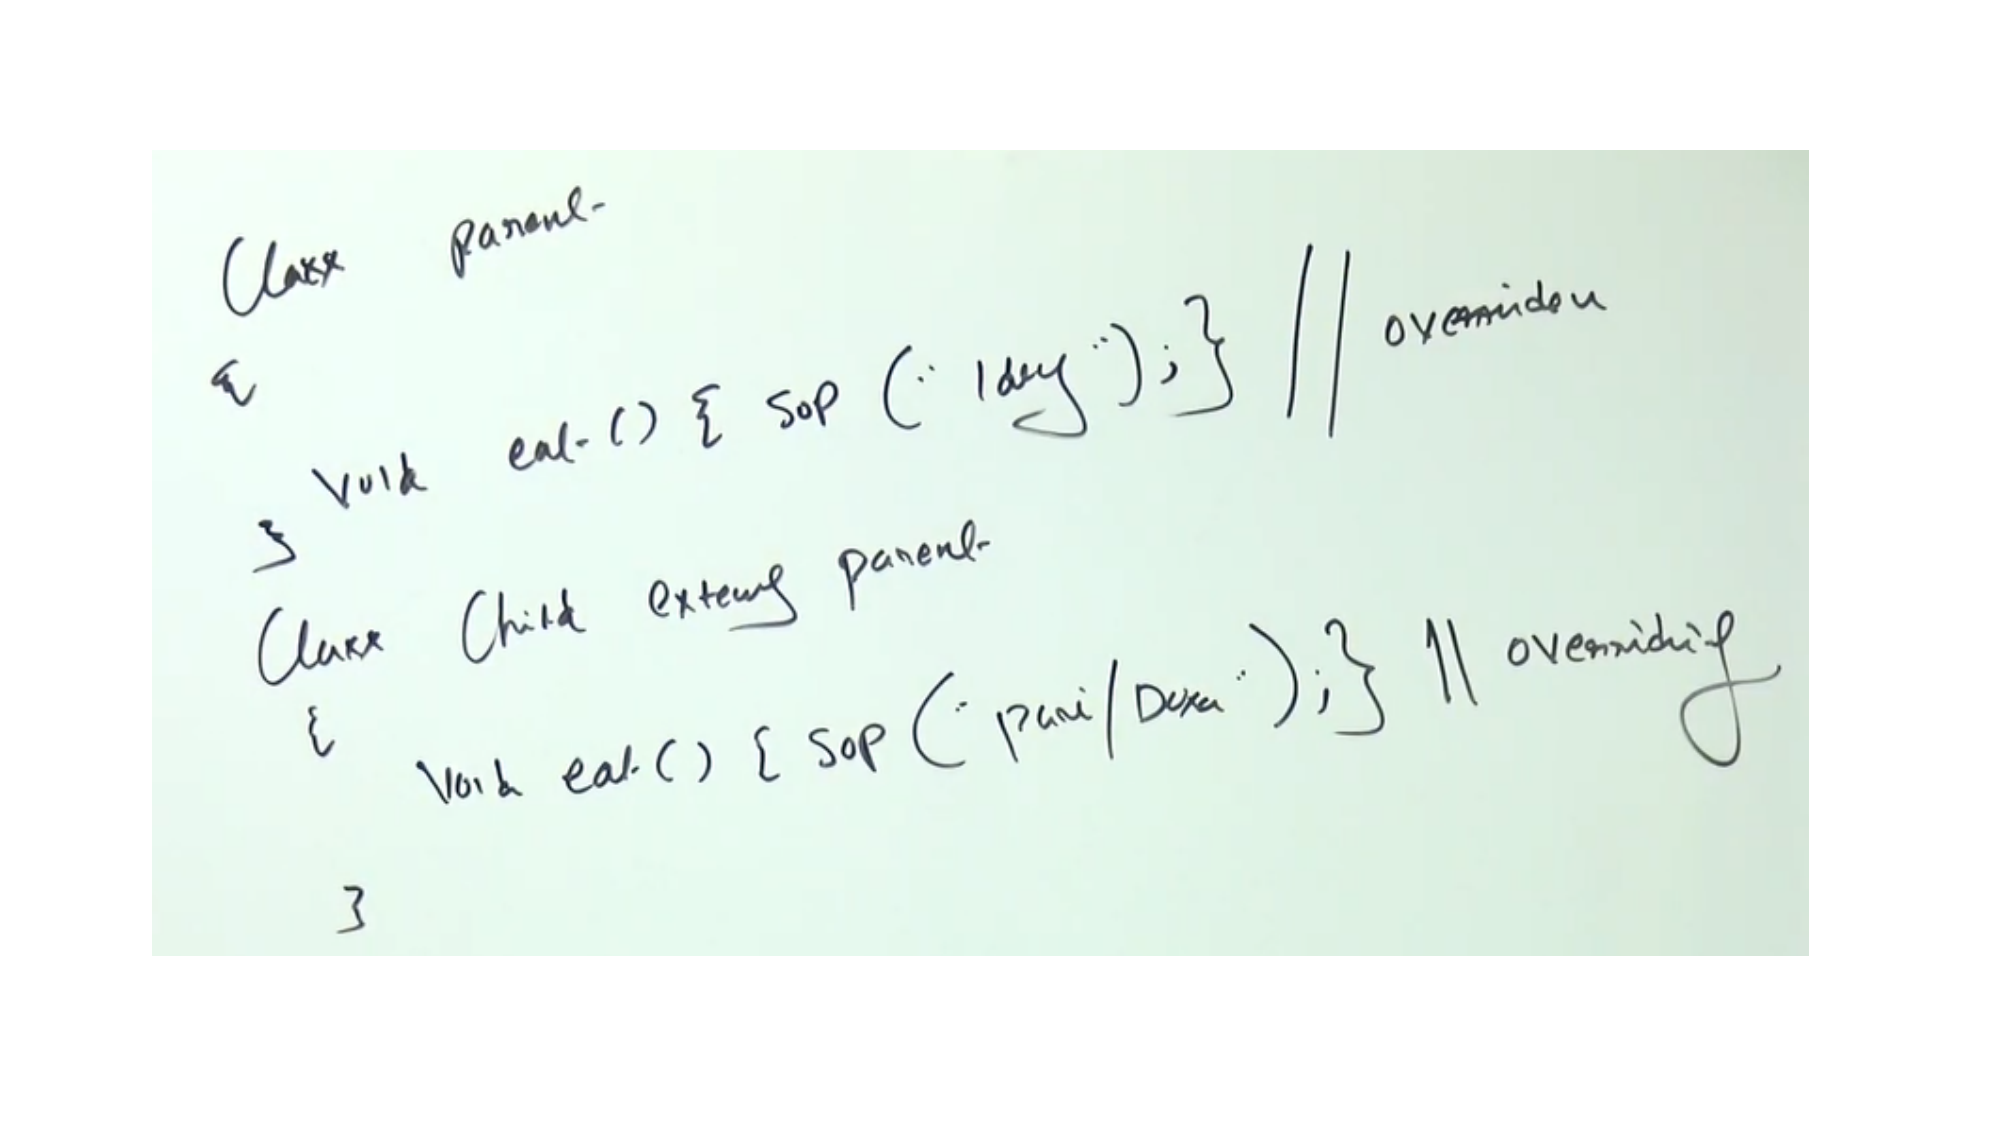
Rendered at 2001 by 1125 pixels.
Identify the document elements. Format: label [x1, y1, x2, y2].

picture [152, 150, 1810, 956]
